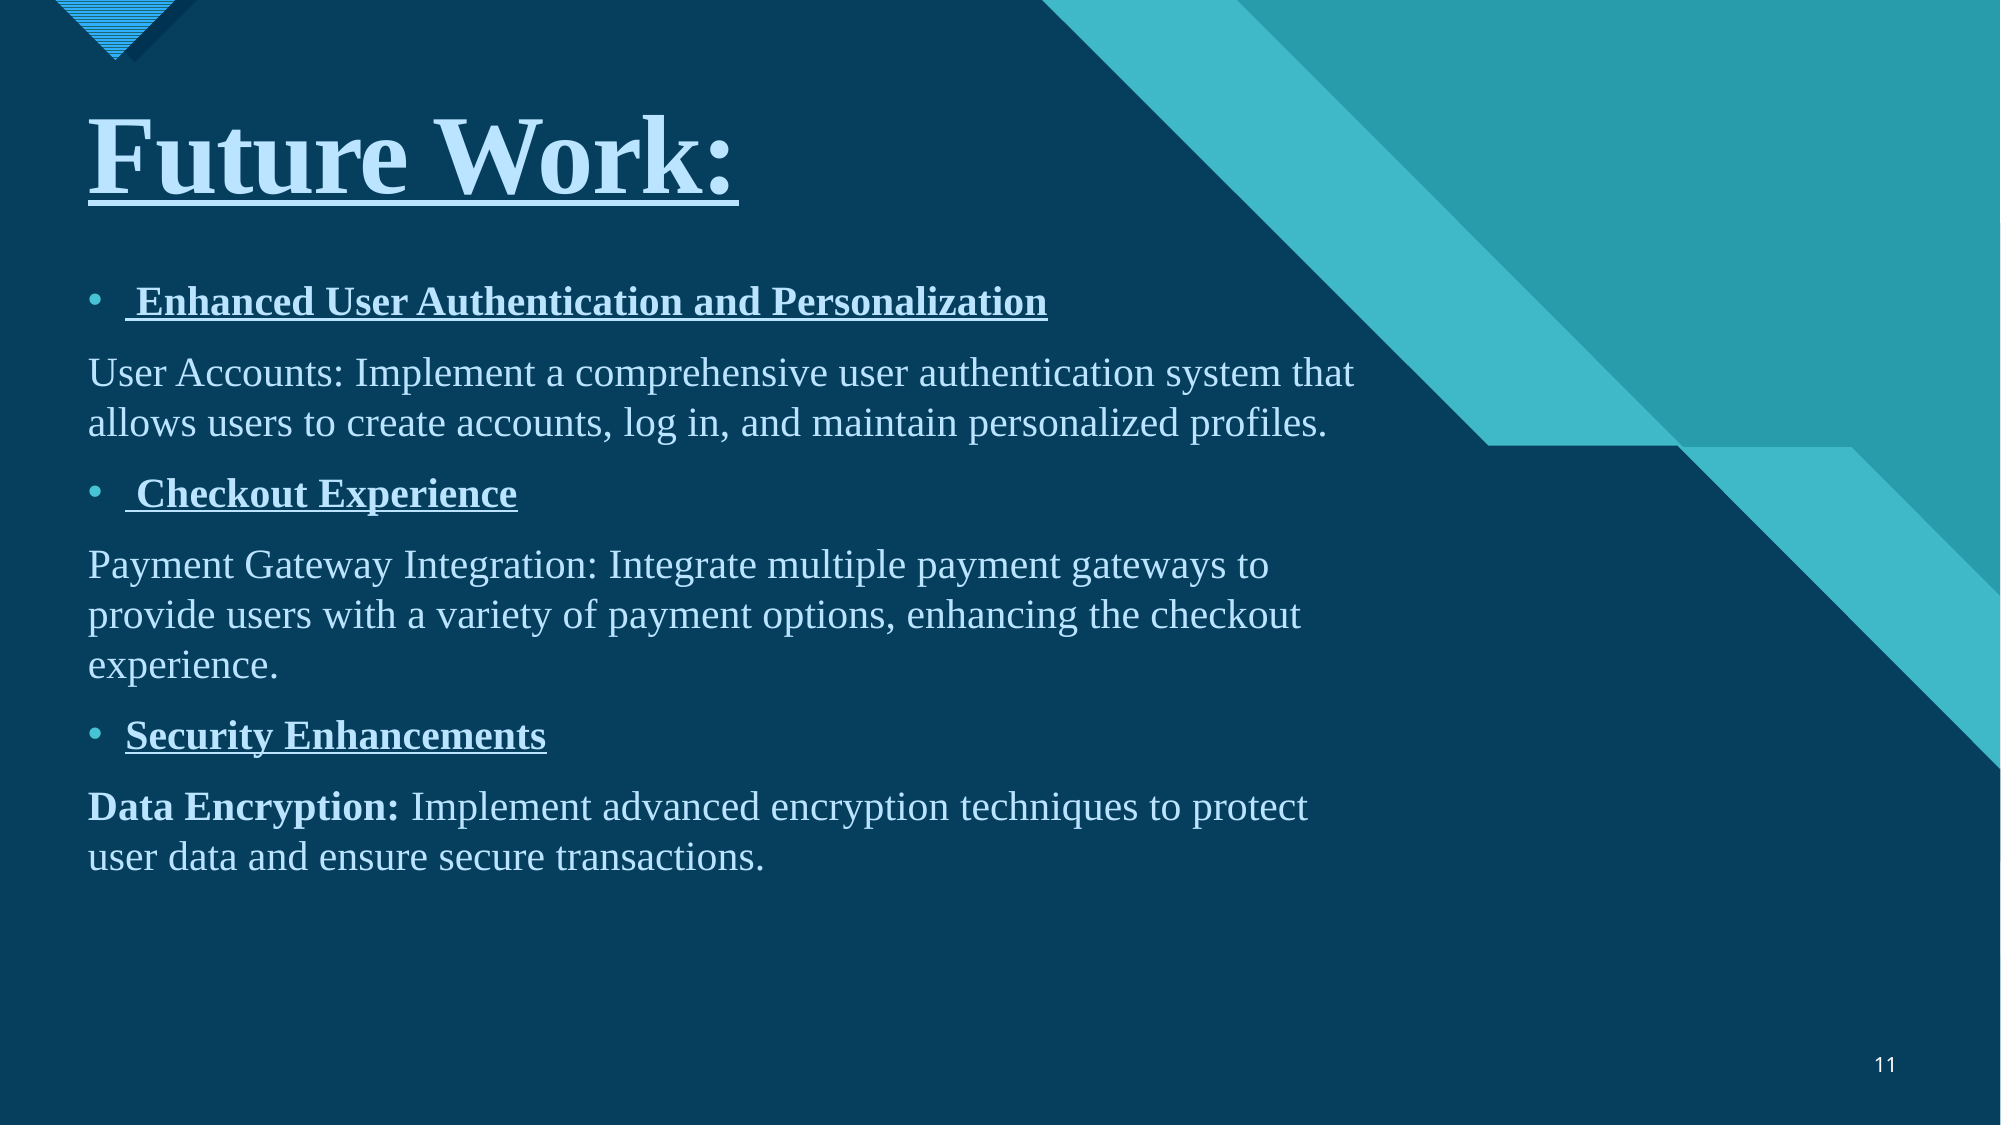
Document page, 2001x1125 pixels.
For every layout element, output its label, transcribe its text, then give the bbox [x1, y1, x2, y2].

title Future Work: [72, 89, 1913, 227]
slide_number 11 [1845, 1035, 1913, 1096]
list Enhanced User Authentication and Personalization User Accounts: Implement a comprehensive user authentication system that allows users to create accounts, log in, and maintain personalized profiles. Checkout Experience Payment Gateway Integration: Integrate multiple payment gateways to provide users with a variety of payment options, enhancing the checkout experience. Security Enhancements Data Encryption: Implement advanced encryption techniques to protect user data and ensure secure transactions. [72, 266, 1387, 1005]
